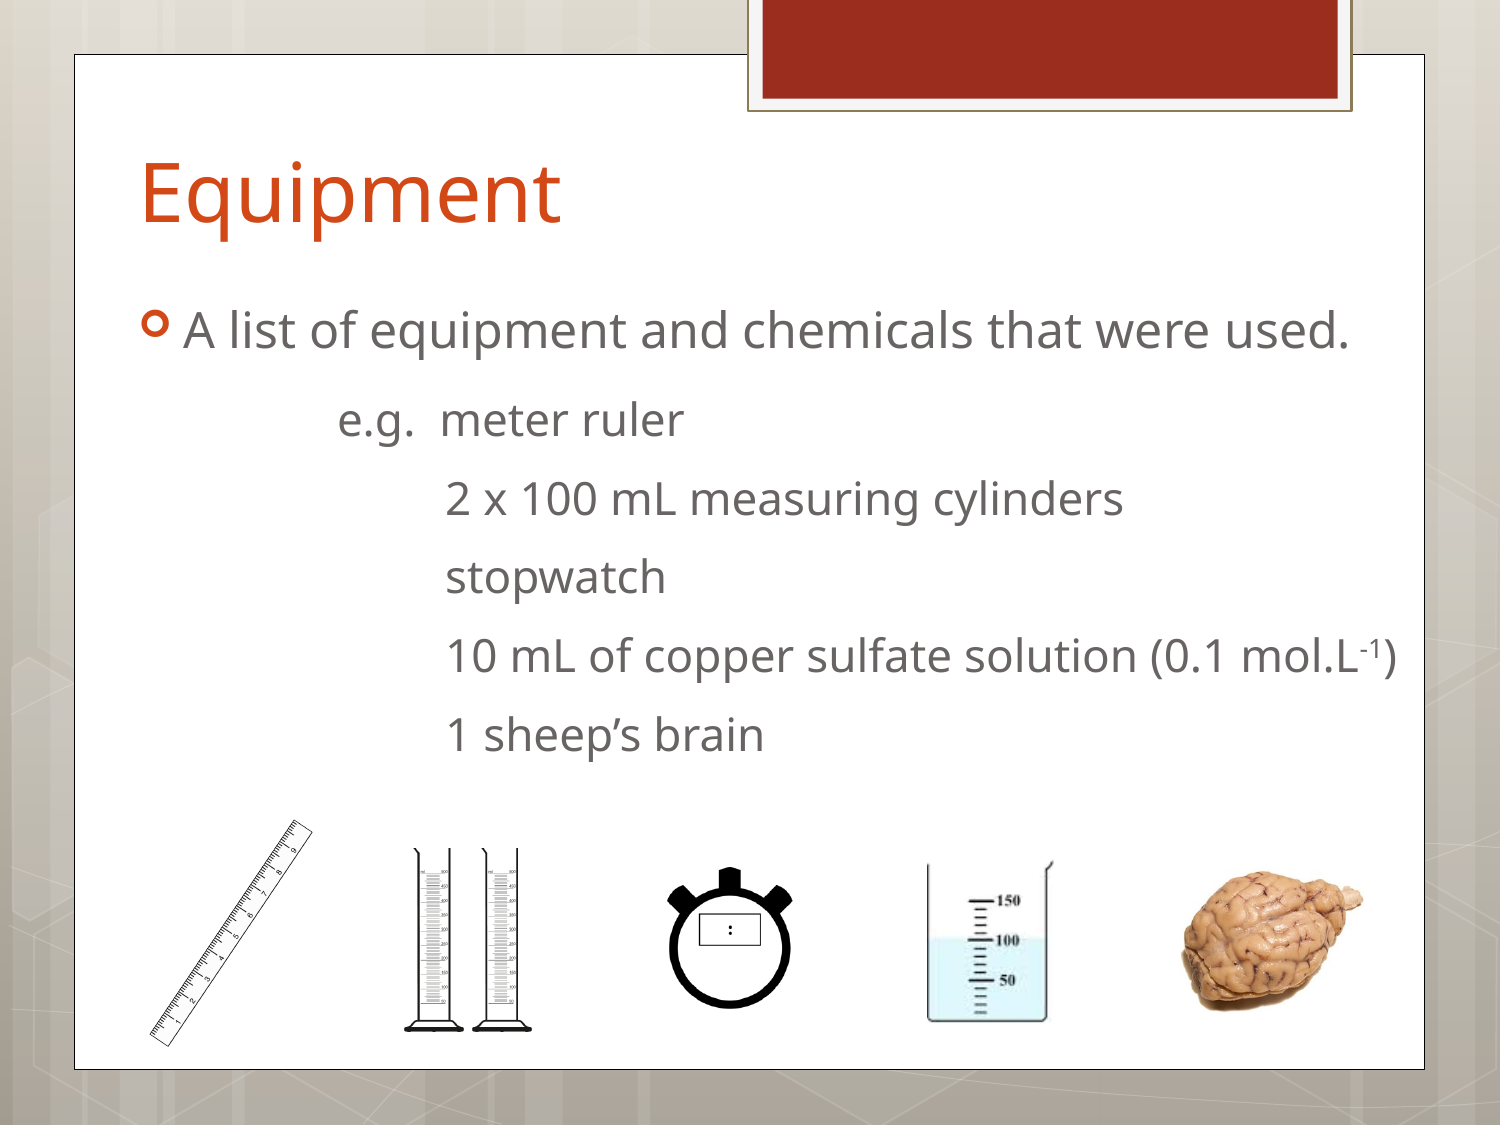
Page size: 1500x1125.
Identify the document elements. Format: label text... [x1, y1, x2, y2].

picture [661, 867, 798, 1012]
title Equipment [123, 125, 1277, 254]
picture [101, 820, 361, 1046]
list A list of equipment and chemicals that were used. e.g. meter ruler 2 x 100 mL measuring cylinders stopwatch 10 mL of copper sulfate solution (0.1 mol.L-1) 1 sheep’s brain [112, 290, 1424, 867]
picture [1167, 857, 1377, 1024]
picture [397, 843, 538, 1036]
picture [926, 857, 1057, 1027]
